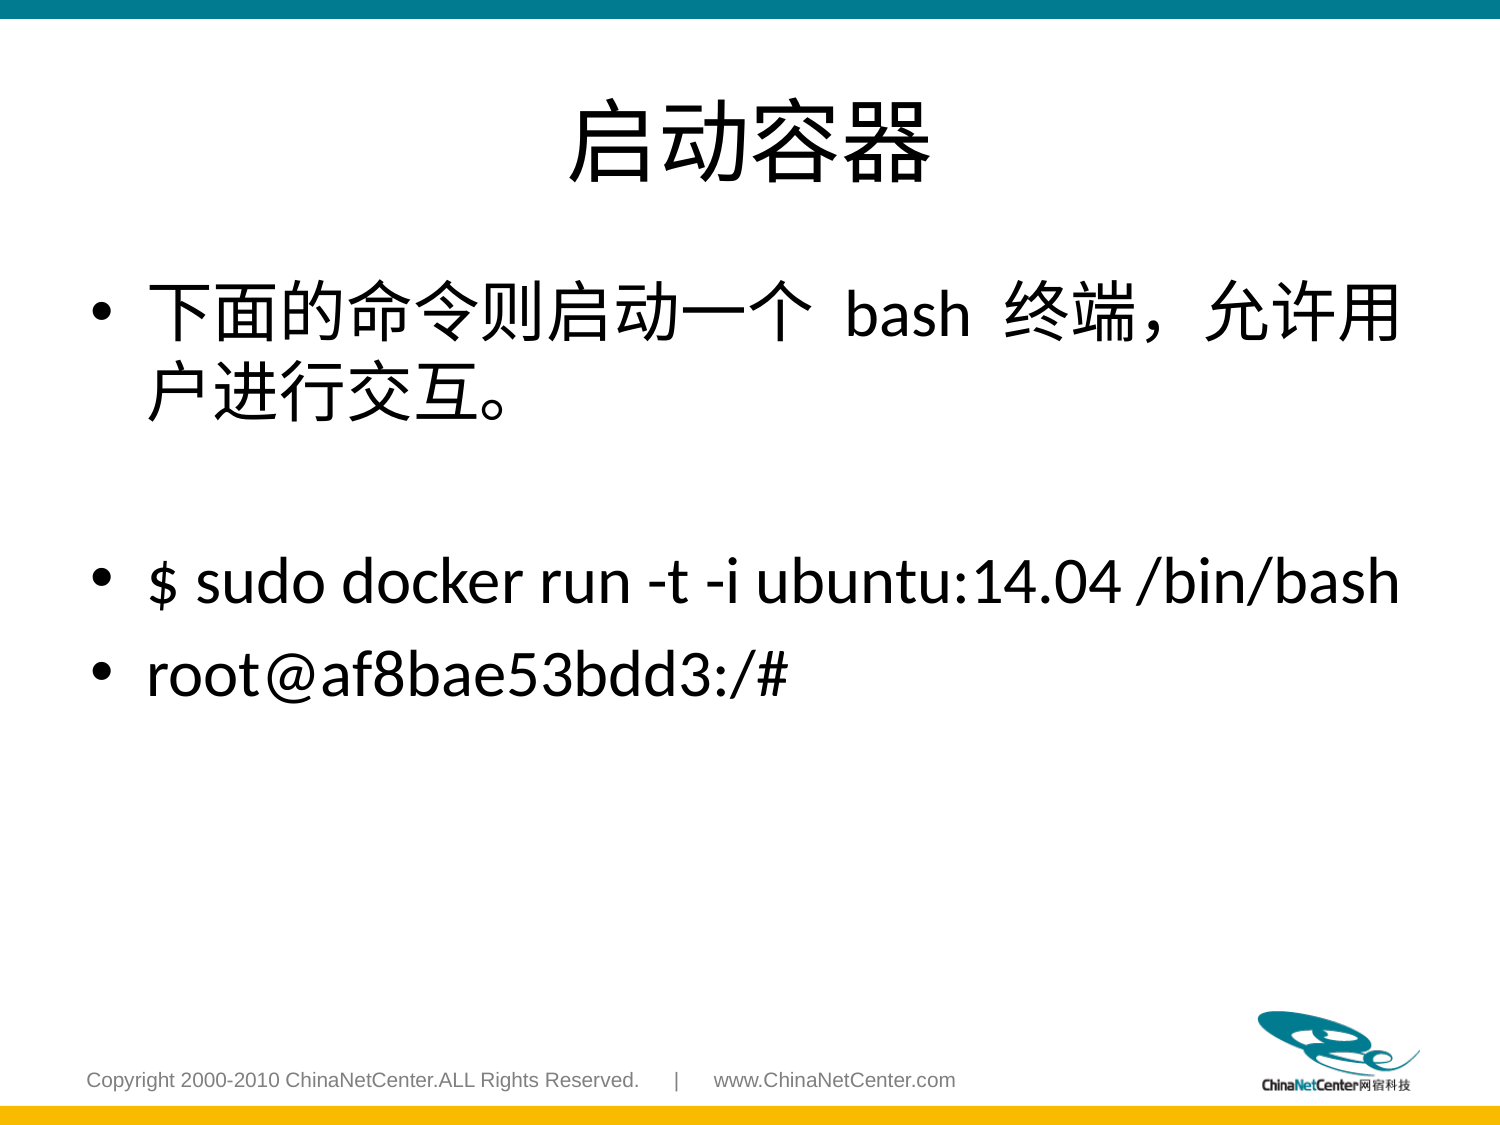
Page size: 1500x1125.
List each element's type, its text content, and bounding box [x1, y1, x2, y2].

picture [1257, 1011, 1420, 1091]
title 启动容器 [75, 45, 1425, 233]
list 下面的命令则启动一个 bash 终端，允许用户进行交互。 $ sudo docker run -t -i ubuntu:14.04 /bin/bash root@af8bae53bdd3:/# [75, 262, 1425, 1005]
